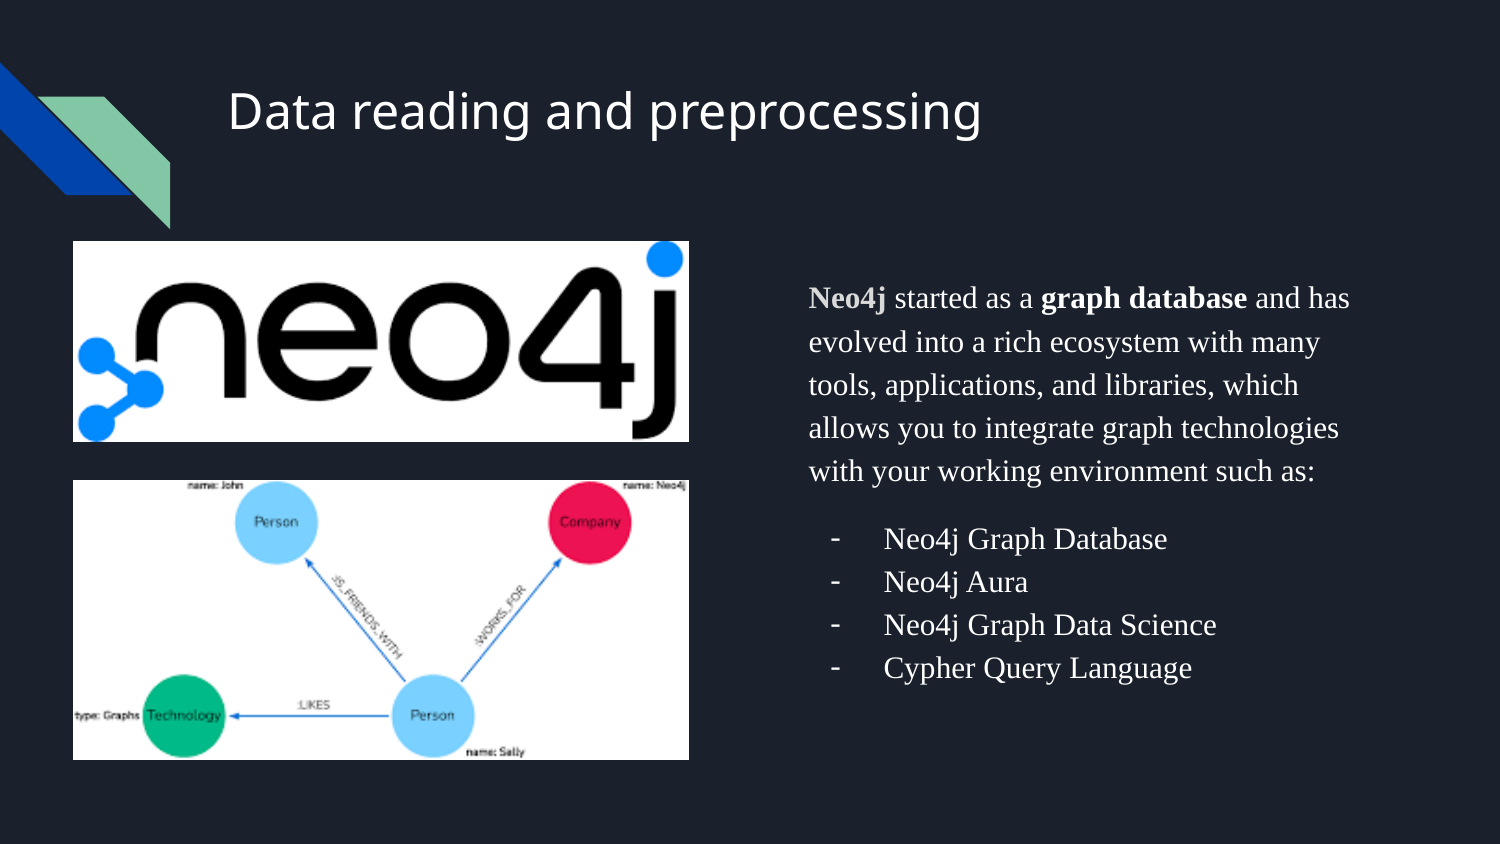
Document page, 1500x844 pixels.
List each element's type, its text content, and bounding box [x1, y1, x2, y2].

list Neo4j started as a graph database and has evolved into a rich ecosystem with many tools, applications, and libraries, which allows you to integrate graph technologies with your working environment such as: Neo4j Graph Database Neo4j Aura Neo4j Graph Data Science Cypher Query Language [793, 257, 1368, 735]
picture [73, 480, 690, 761]
title Data reading and preprocessing [212, 64, 1368, 215]
picture [73, 241, 690, 442]
